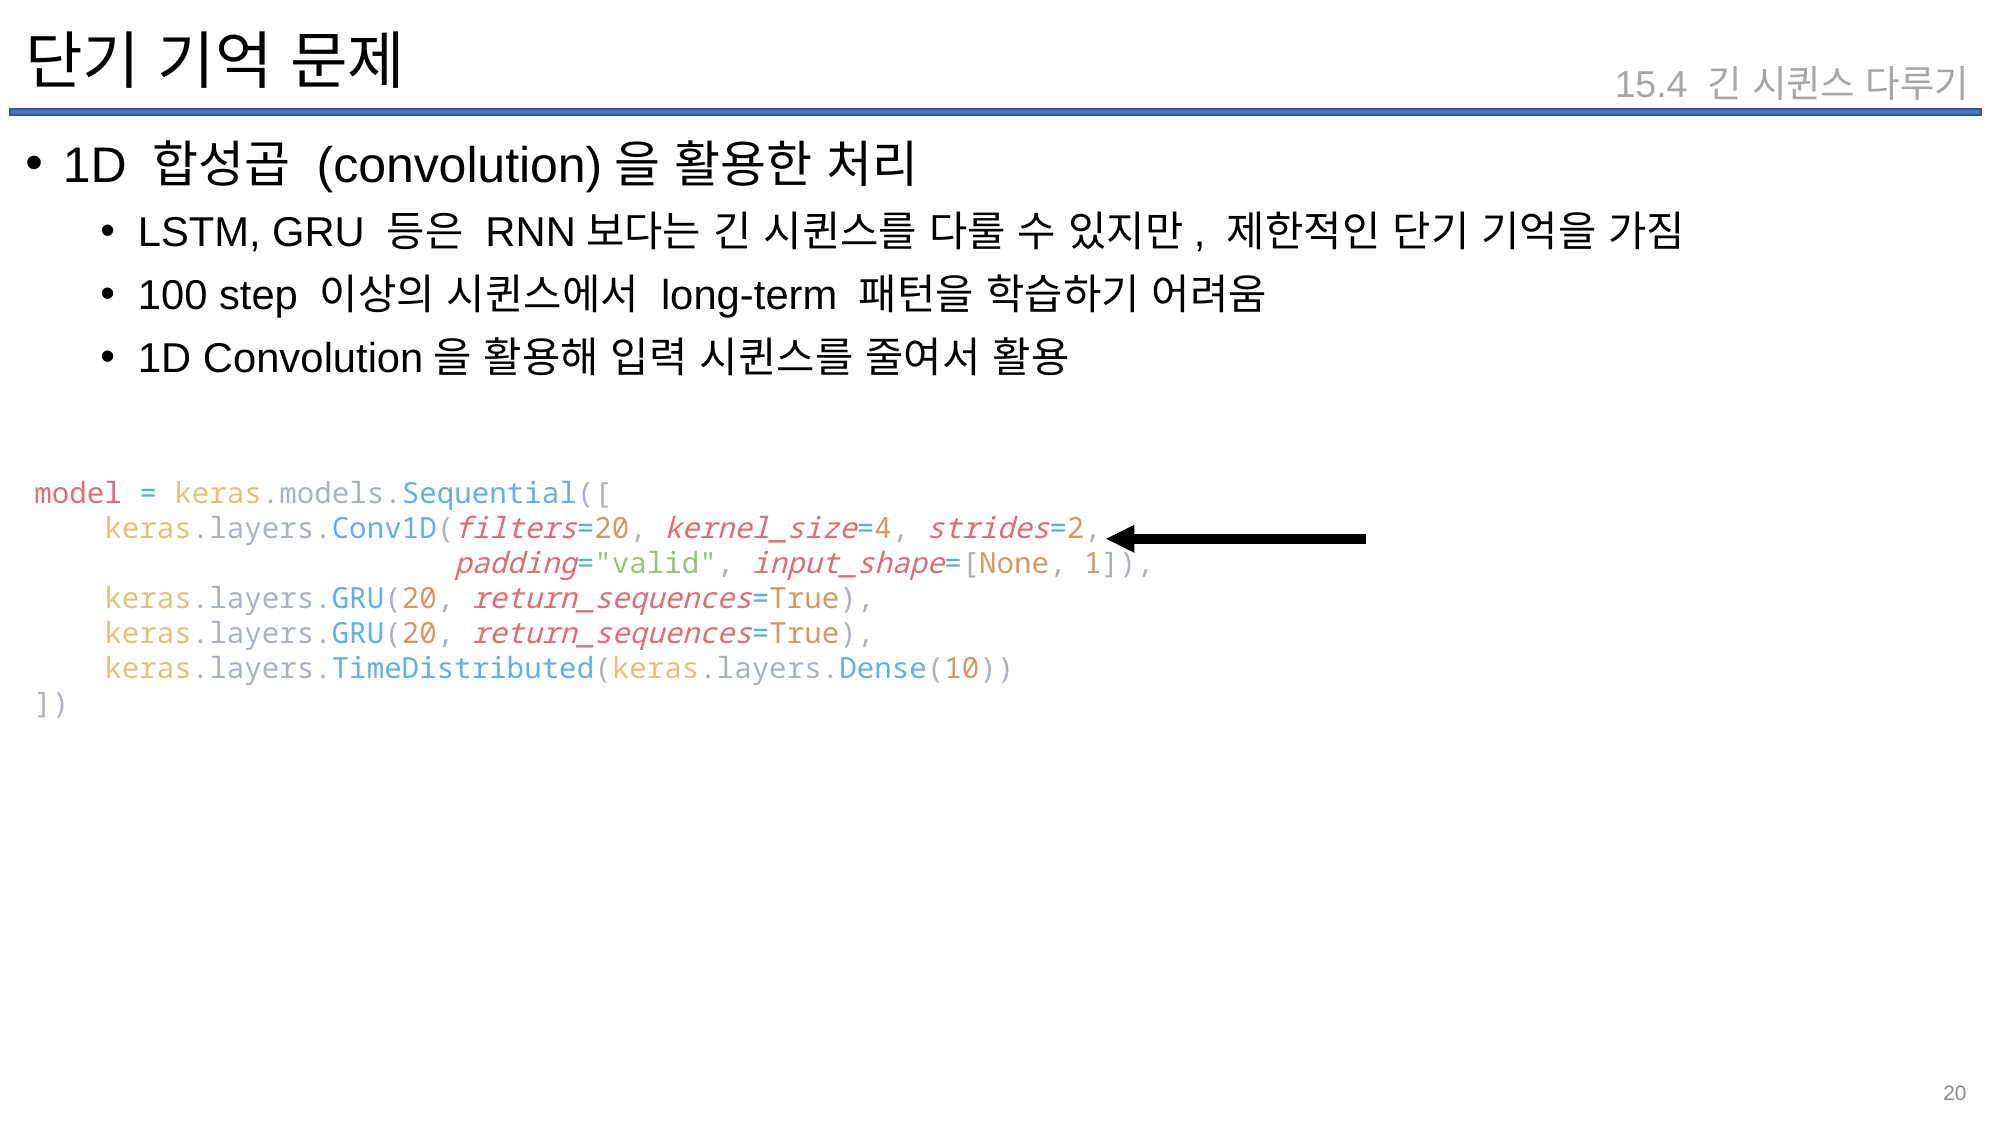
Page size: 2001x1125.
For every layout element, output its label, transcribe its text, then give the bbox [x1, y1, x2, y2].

text_box model = keras.models.Sequential([ keras.layers.Conv1D(filters=20, kernel_size=4, strides=2, padding="valid", input_shape=[None, 1]), keras.layers.GRU(20, return_sequences=True), keras.layers.GRU(20, return_sequences=True), keras.layers.TimeDistributed(keras.layers.Dense(10)) ]) [19, 432, 1402, 727]
title 단기 기억 문제 [10, 4, 1982, 121]
list 1D 합성곱 (convolution)을 활용한 처리 LSTM, GRU 등은 RNN보다는 긴 시퀸스를 다룰 수 있지만, 제한적인 단기 기억을 가짐 100 step 이상의 시퀸스에서 long-term 패턴을 학습하기 어려움 1D Convolution을 활용해 입력 시퀸스를 줄여서 활용 [10, 121, 1982, 1004]
text_box 15.4 긴 시퀸스 다루기 [1599, 52, 1985, 113]
slide_number 20 [1531, 1076, 1982, 1108]
